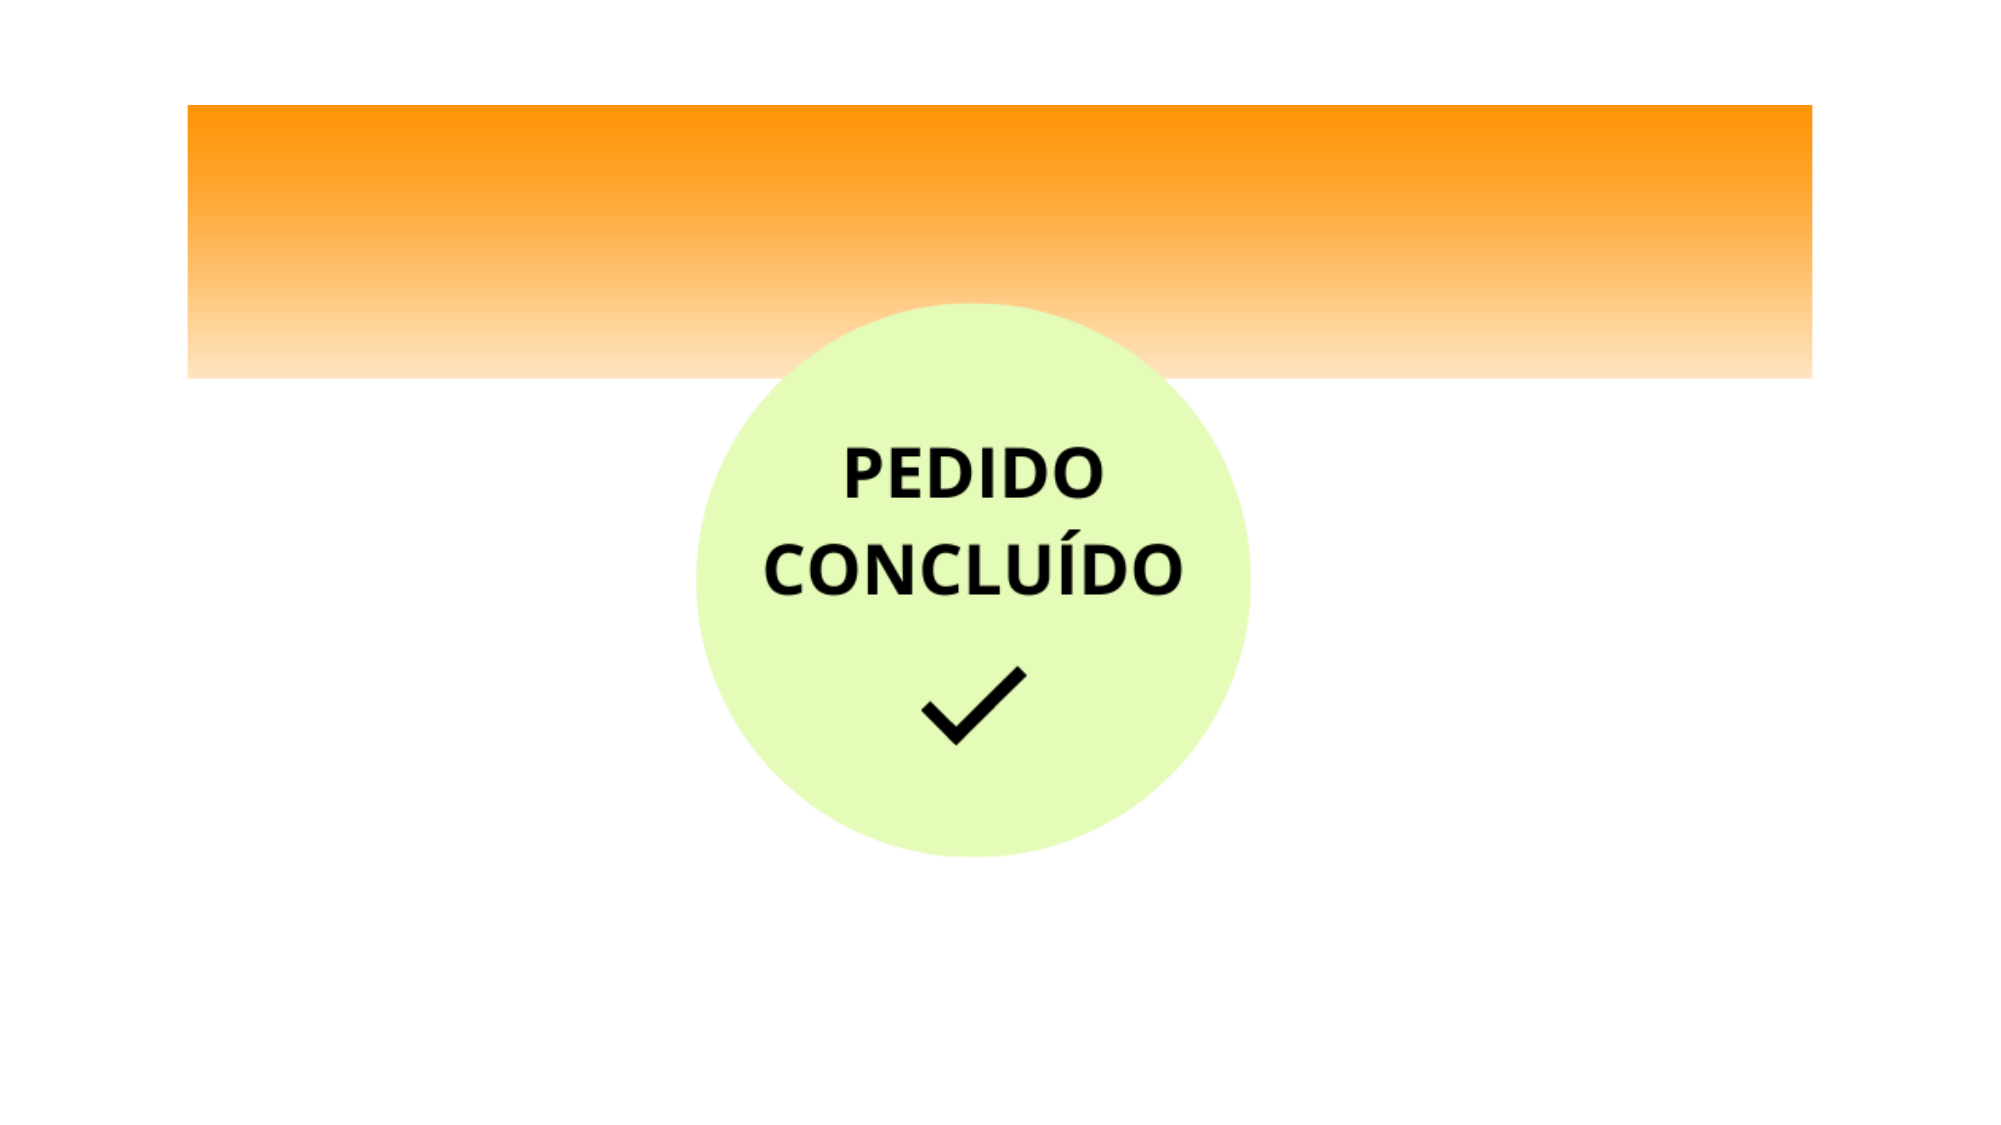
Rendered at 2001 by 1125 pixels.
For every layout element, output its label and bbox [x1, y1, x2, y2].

picture [187, 105, 1813, 1020]
